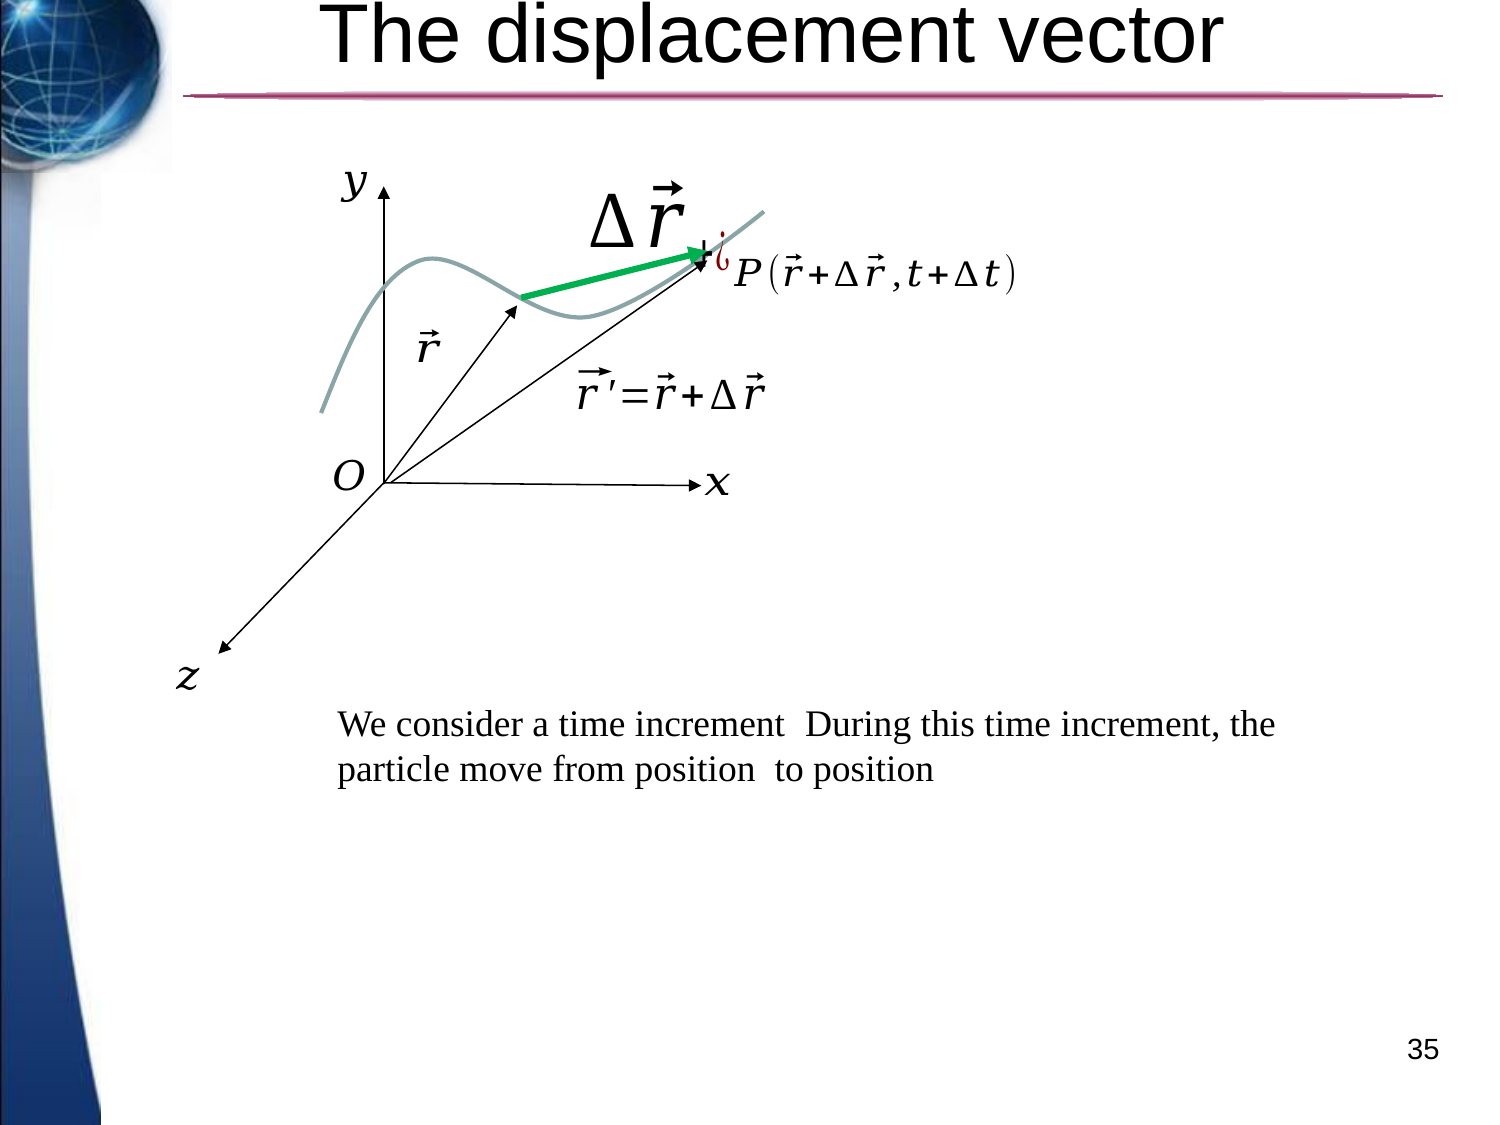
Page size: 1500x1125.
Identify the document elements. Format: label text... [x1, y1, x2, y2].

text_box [520, 250, 708, 298]
slide_number 35 [1104, 1022, 1455, 1092]
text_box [218, 482, 384, 655]
text_box [319, 290, 379, 414]
picture [0, 0, 172, 1125]
text_box [688, 209, 766, 254]
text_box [390, 260, 708, 483]
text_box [382, 305, 386, 485]
